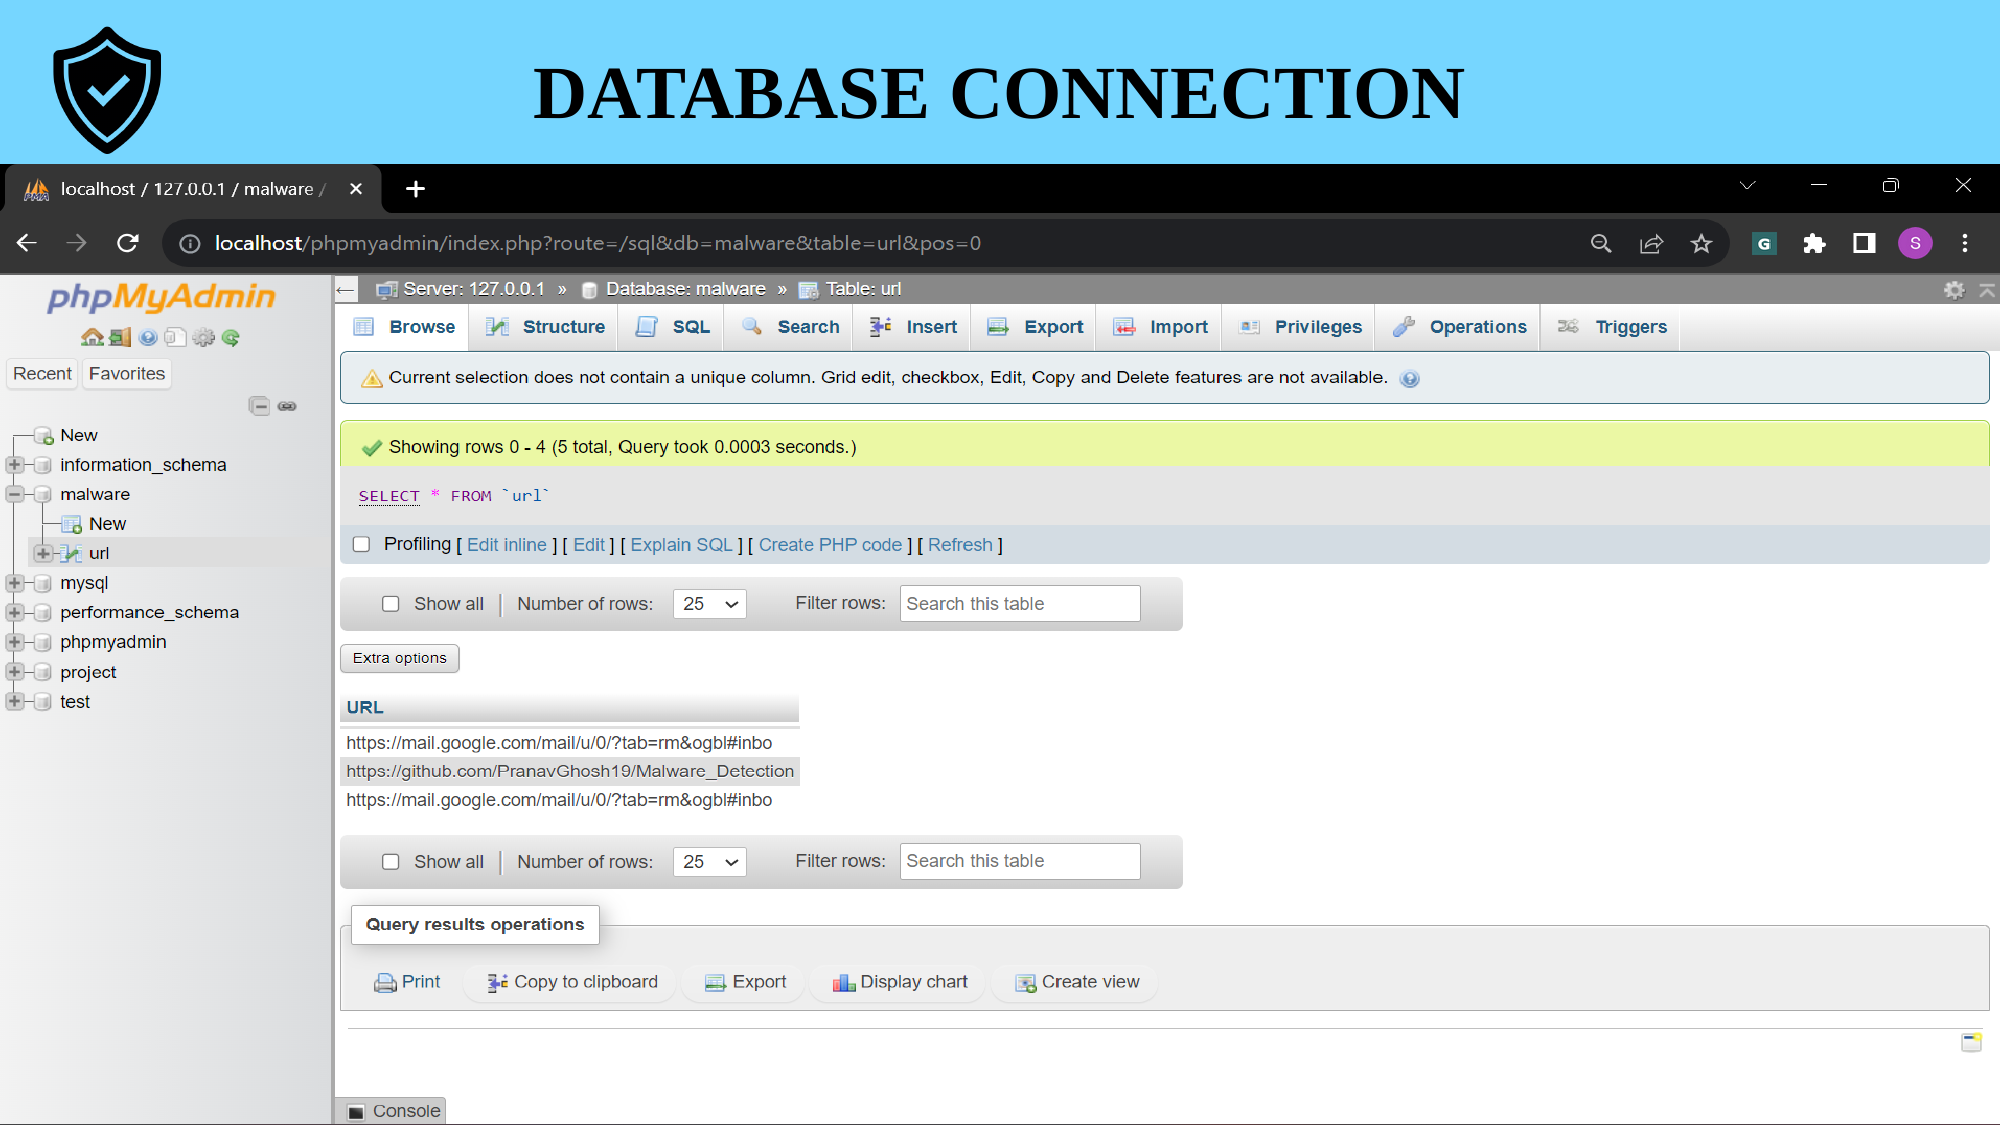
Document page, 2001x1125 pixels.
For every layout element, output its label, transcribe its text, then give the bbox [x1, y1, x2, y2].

picture [0, 14, 2000, 1125]
text_box DATABASE CONNECTION [452, 36, 1548, 142]
